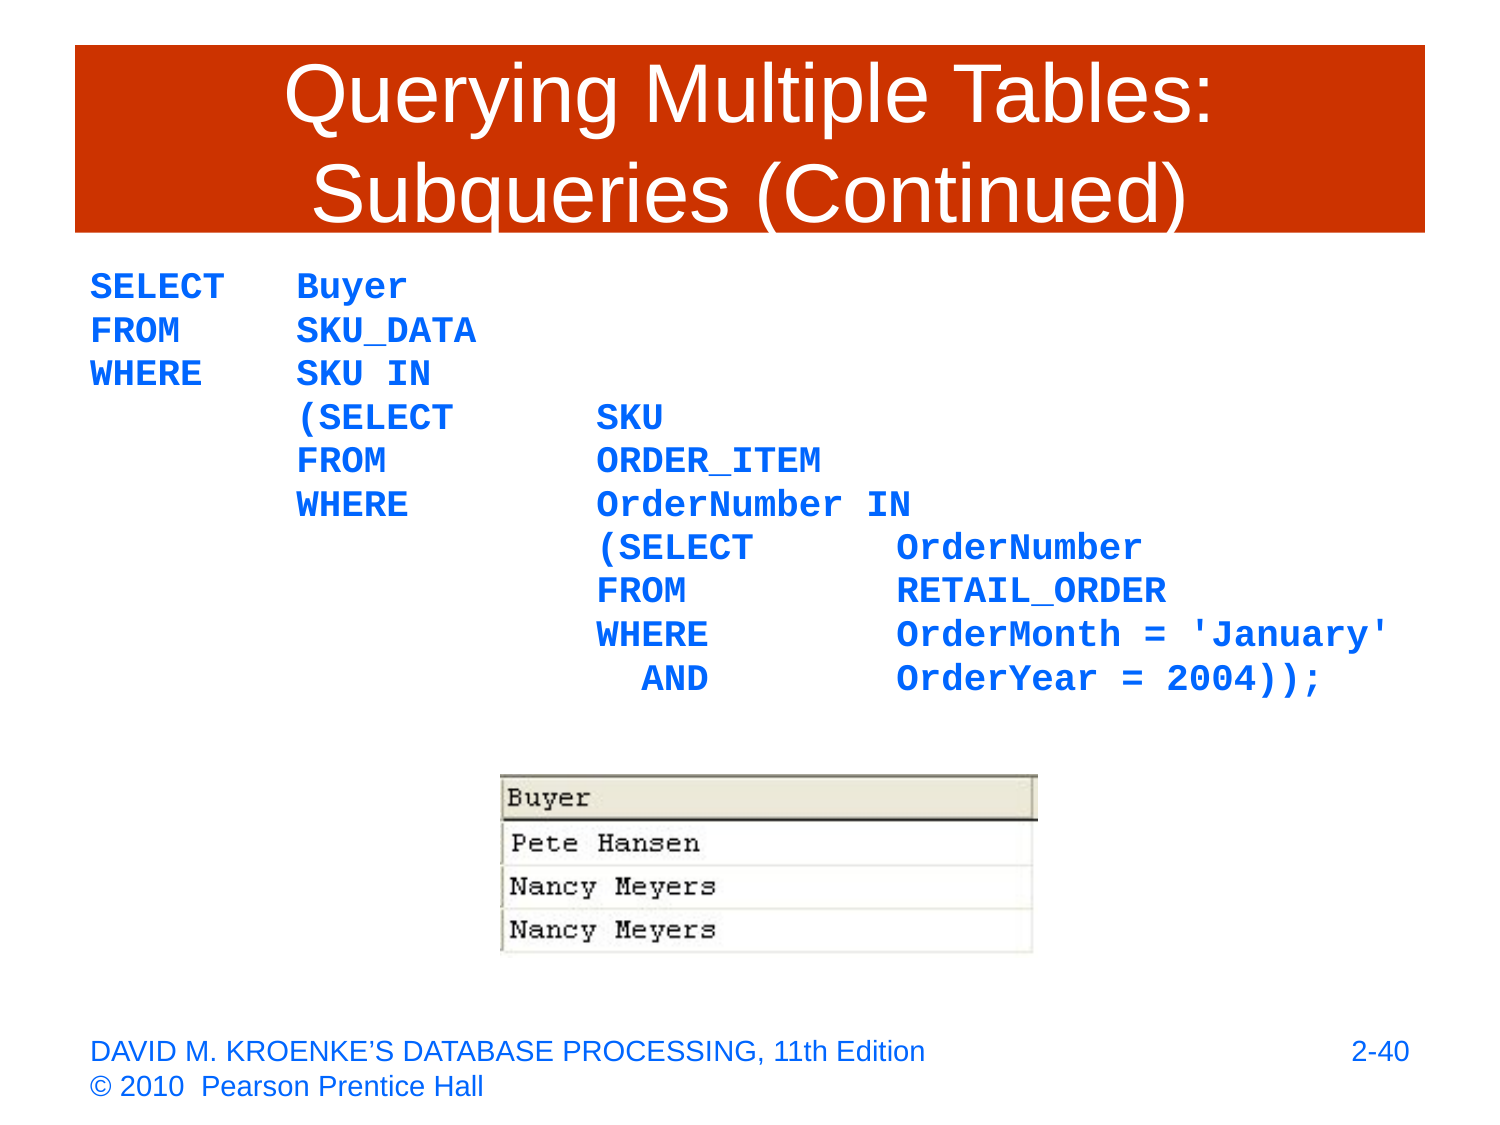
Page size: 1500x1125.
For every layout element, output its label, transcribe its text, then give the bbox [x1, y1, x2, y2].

title Querying Multiple Tables: Subqueries (Continued) [75, 45, 1425, 233]
picture [499, 774, 1038, 958]
footer DAVID M. KROENKE’S DATABASE PROCESSING, 11th Edition © 2010 Pearson Prentice Hall [74, 1024, 1051, 1104]
slide_number 2-40 [1074, 1024, 1426, 1103]
list SELECT Buyer FROM SKU_DATA WHERE SKU IN (SELECT SKU FROM ORDER_ITEM WHERE OrderNumber IN (SELECT OrderNumber FROM RETAIL_ORDER WHERE OrderMonth = 'January' AND OrderYear = 2004)); [75, 262, 1425, 825]
